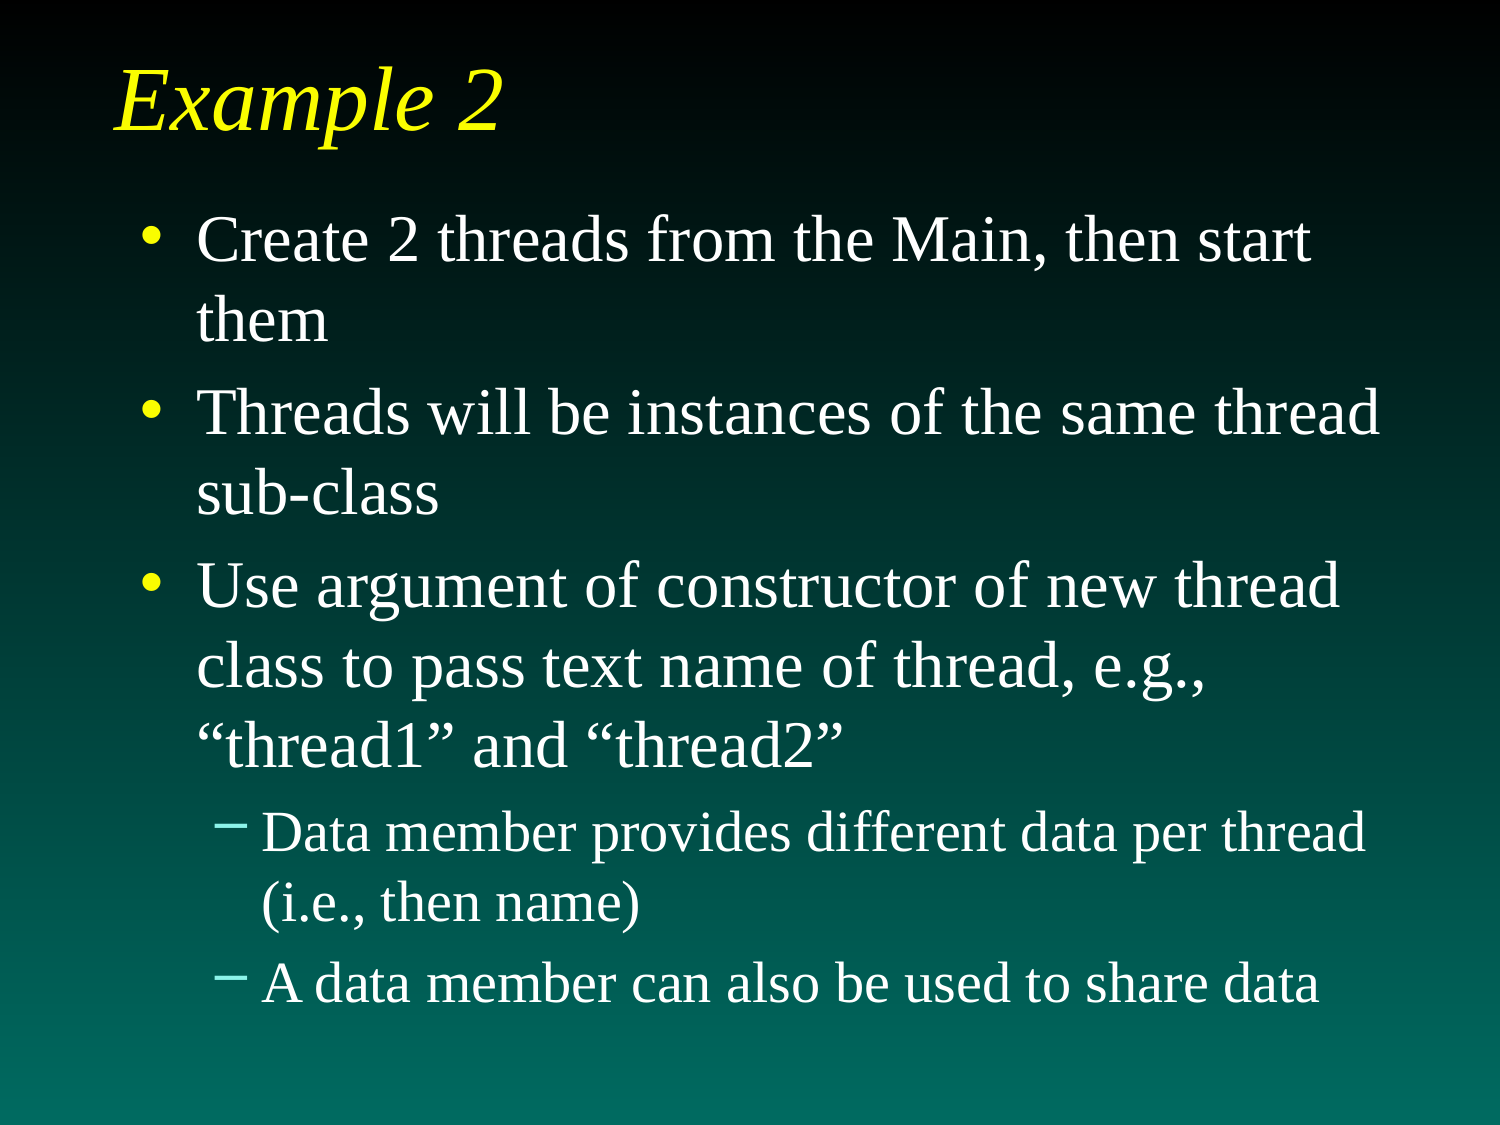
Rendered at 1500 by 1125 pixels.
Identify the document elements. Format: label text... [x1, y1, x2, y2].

list Create 2 threads from the Main, then start them Threads will be instances of the same thread sub-class Use argument of constructor of new thread class to pass text name of thread, e.g., “thread1” and “thread2” Data member provides different data per thread (i.e., then name) A data member can also be used to share data [124, 186, 1401, 863]
title Example 2 [99, 0, 1376, 188]
